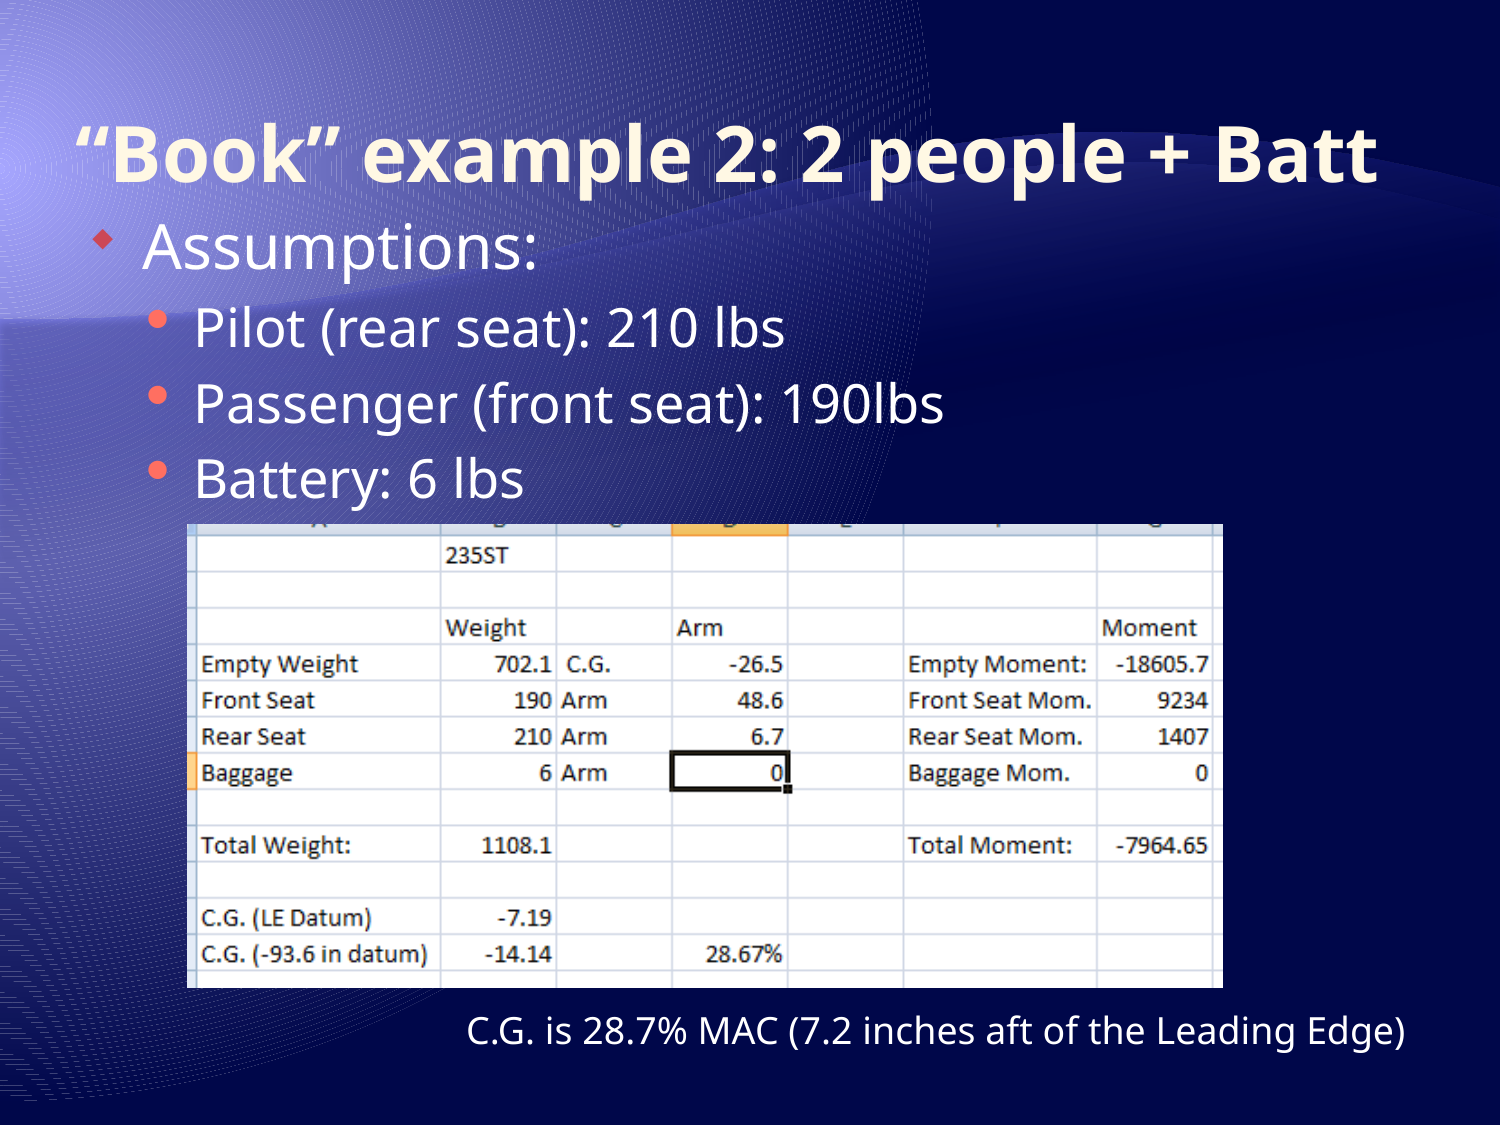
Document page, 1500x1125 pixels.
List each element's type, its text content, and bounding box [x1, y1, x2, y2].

list Assumptions: Pilot (rear seat): 210 lbs Passenger (front seat): 190lbs Battery: 6 lbs [75, 200, 1425, 1033]
text_box C.G. is 28.7% MAC (7.2 inches aft of the Leading Edge) [451, 999, 1422, 1060]
title “Book” example 2: 2 people + Batt [75, 87, 1425, 200]
picture [187, 524, 1223, 988]
